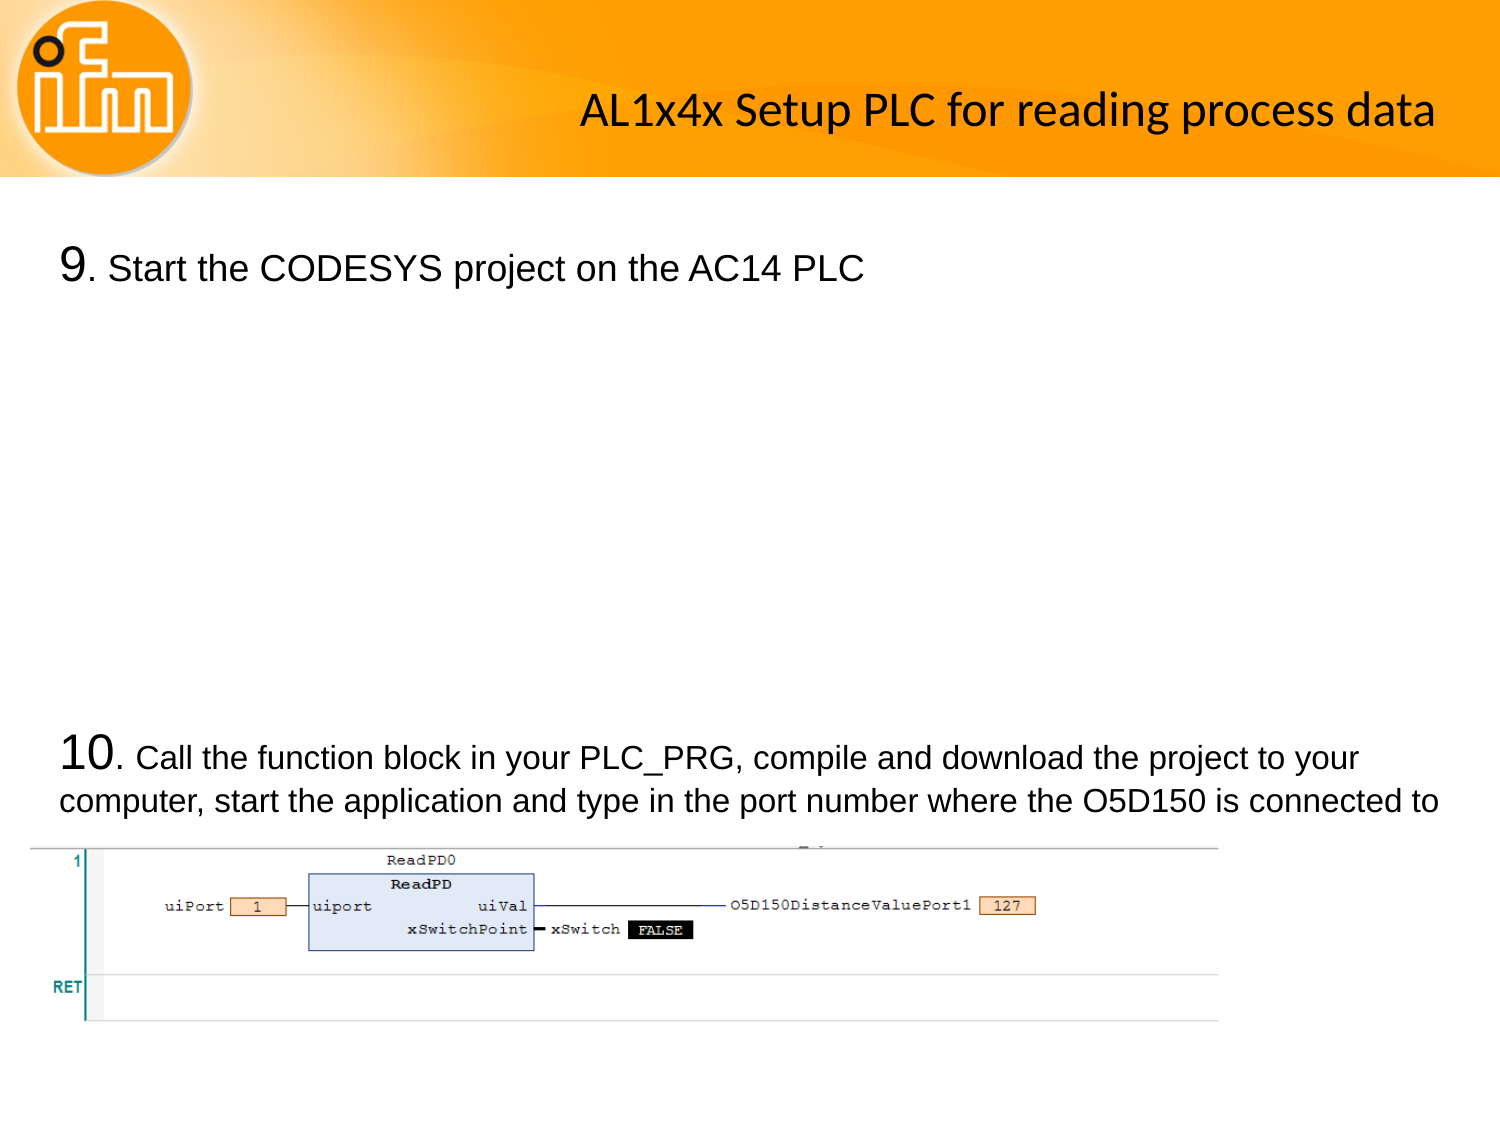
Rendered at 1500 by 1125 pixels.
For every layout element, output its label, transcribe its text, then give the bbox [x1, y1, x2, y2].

text_box 9. Start the CODESYS project on the AC14 PLC [44, 224, 1461, 344]
picture [0, 0, 1500, 177]
text_box 10. Call the function block in your PLC_PRG, compile and download the project to your computer, start the application and type in the port number where the O5D150 is connected to [44, 711, 1461, 827]
picture [30, 846, 1224, 1029]
text_box AL1x4x Setup PLC for reading process data [557, 29, 1461, 144]
